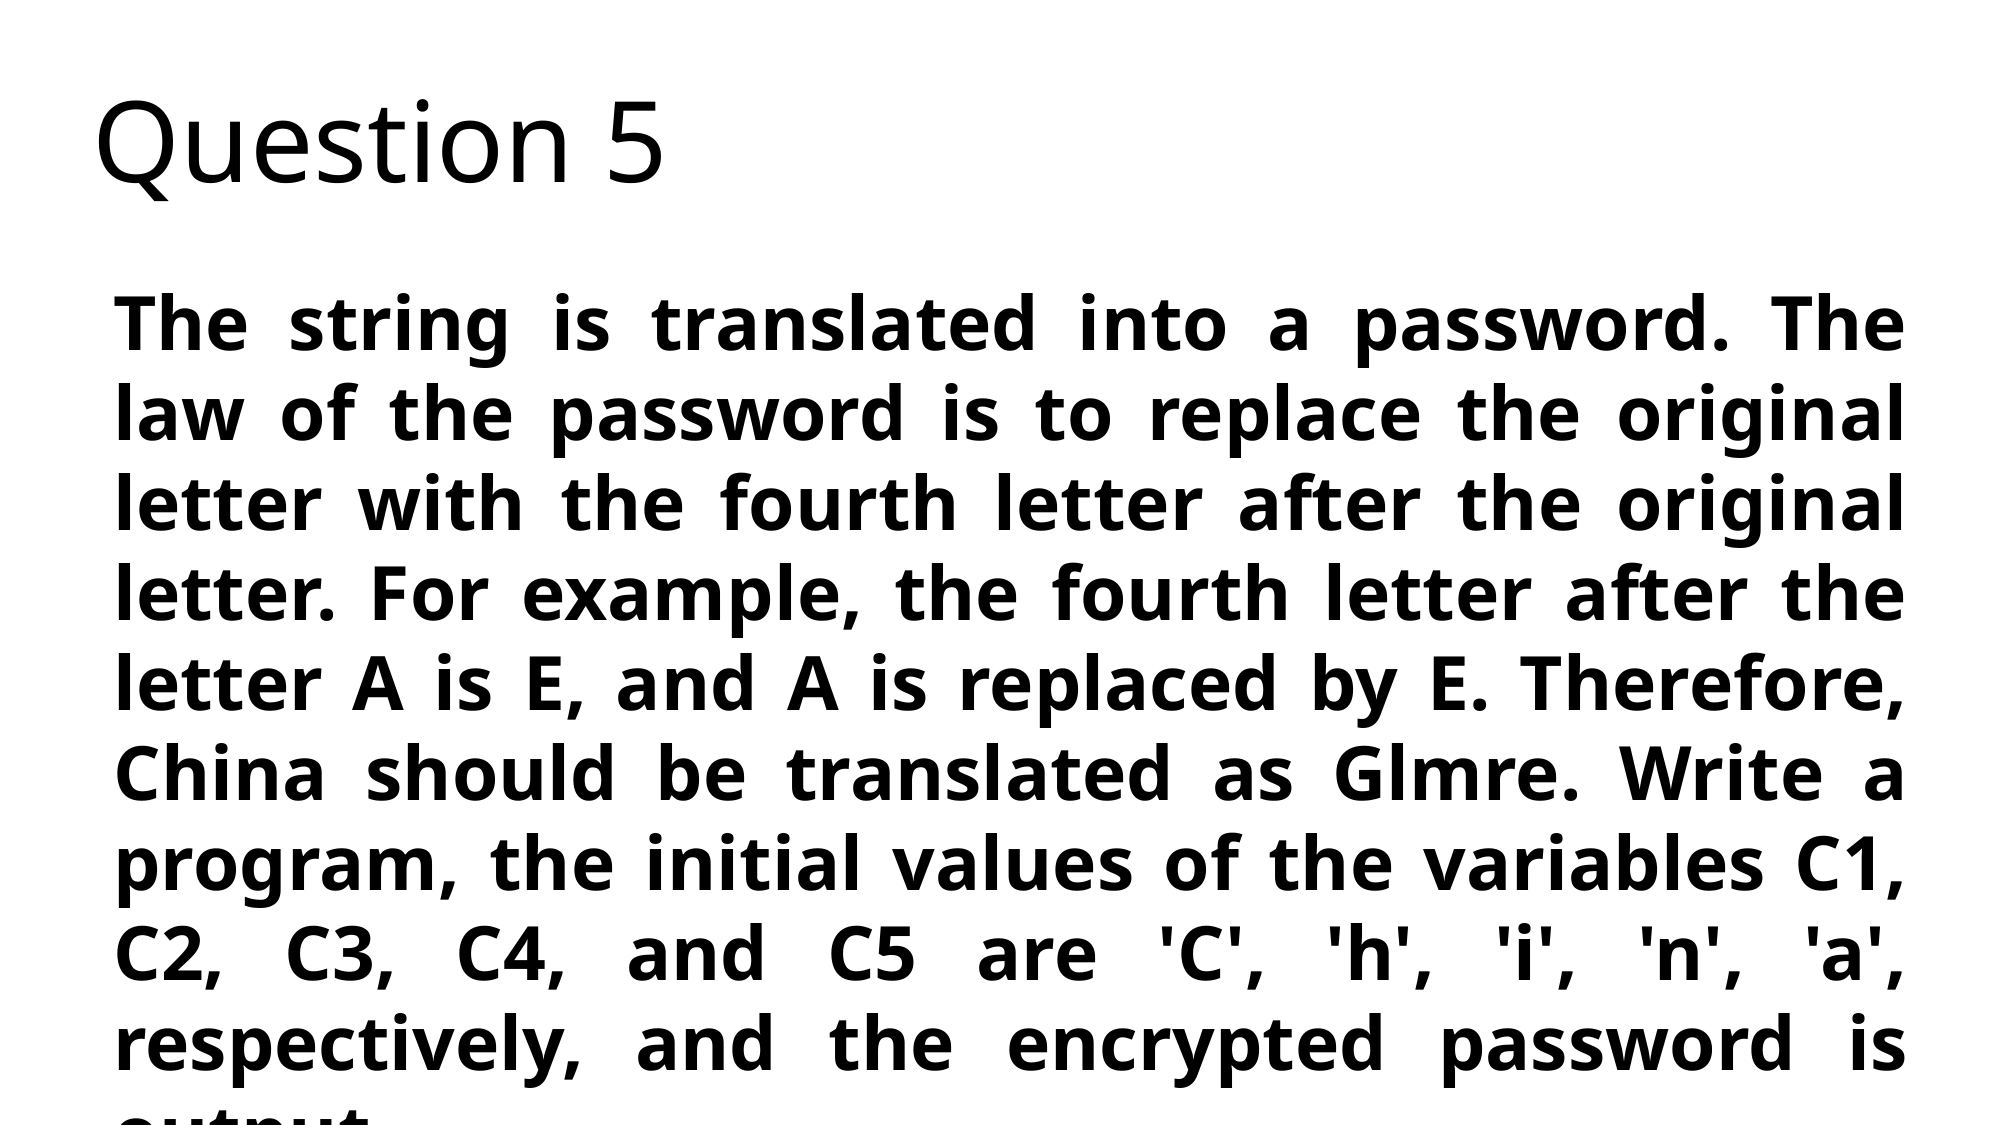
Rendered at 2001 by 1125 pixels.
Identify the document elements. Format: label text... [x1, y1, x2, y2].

text_box Question 5 [78, 63, 684, 213]
text_box The string is translated into a password. The law of the password is to replace the original letter with the fourth letter after the original letter. For example, the fourth letter after the letter A is E, and A is replaced by E. Therefore, China should be translated as Glmre. Write a program, the initial values of the variables C1, C2, C3, C4, and C5 are 'C', 'h', 'i', 'n', 'a', respectively, and the encrypted password is output. [98, 268, 1924, 1125]
